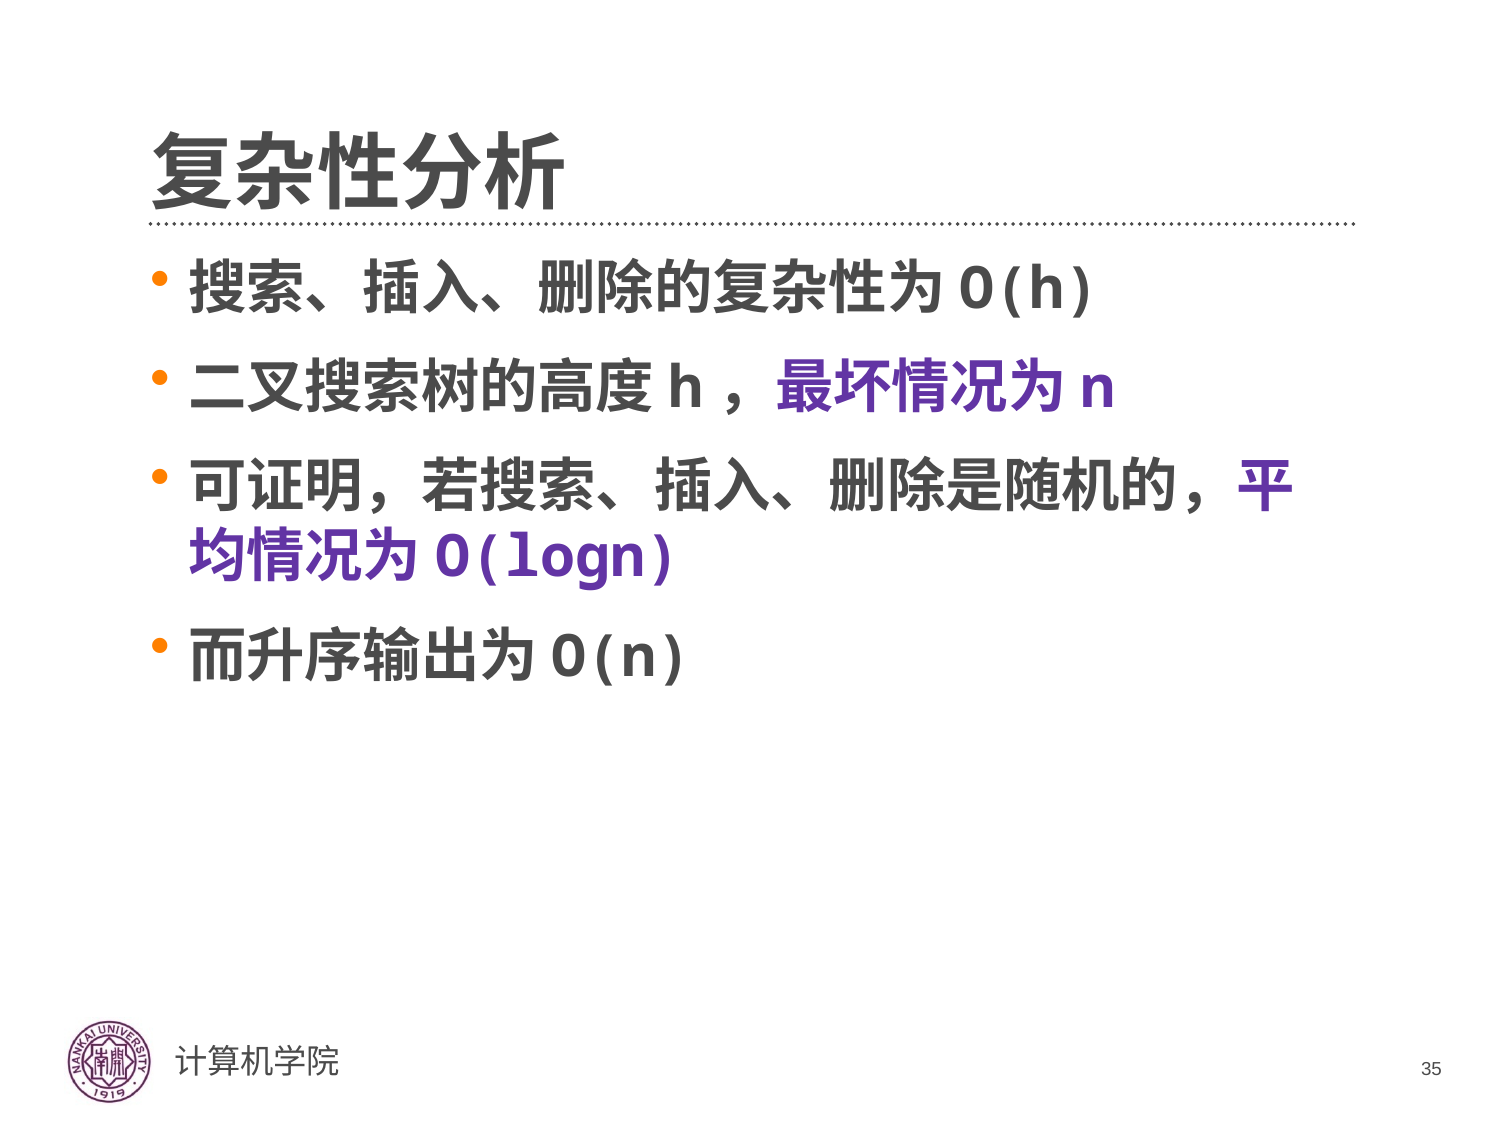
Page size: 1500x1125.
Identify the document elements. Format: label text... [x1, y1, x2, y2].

slide_number 35 [1308, 1048, 1458, 1093]
title 复杂性分析 [150, 82, 1360, 221]
picture [64, 1017, 154, 1106]
list 搜索、插入、删除的复杂性为O(h) 二叉搜索树的高度h，最坏情况为n 可证明，若搜索、插入、删除是随机的，平均情况为O(logn) 而升序输出为O(n) [150, 250, 1360, 1001]
